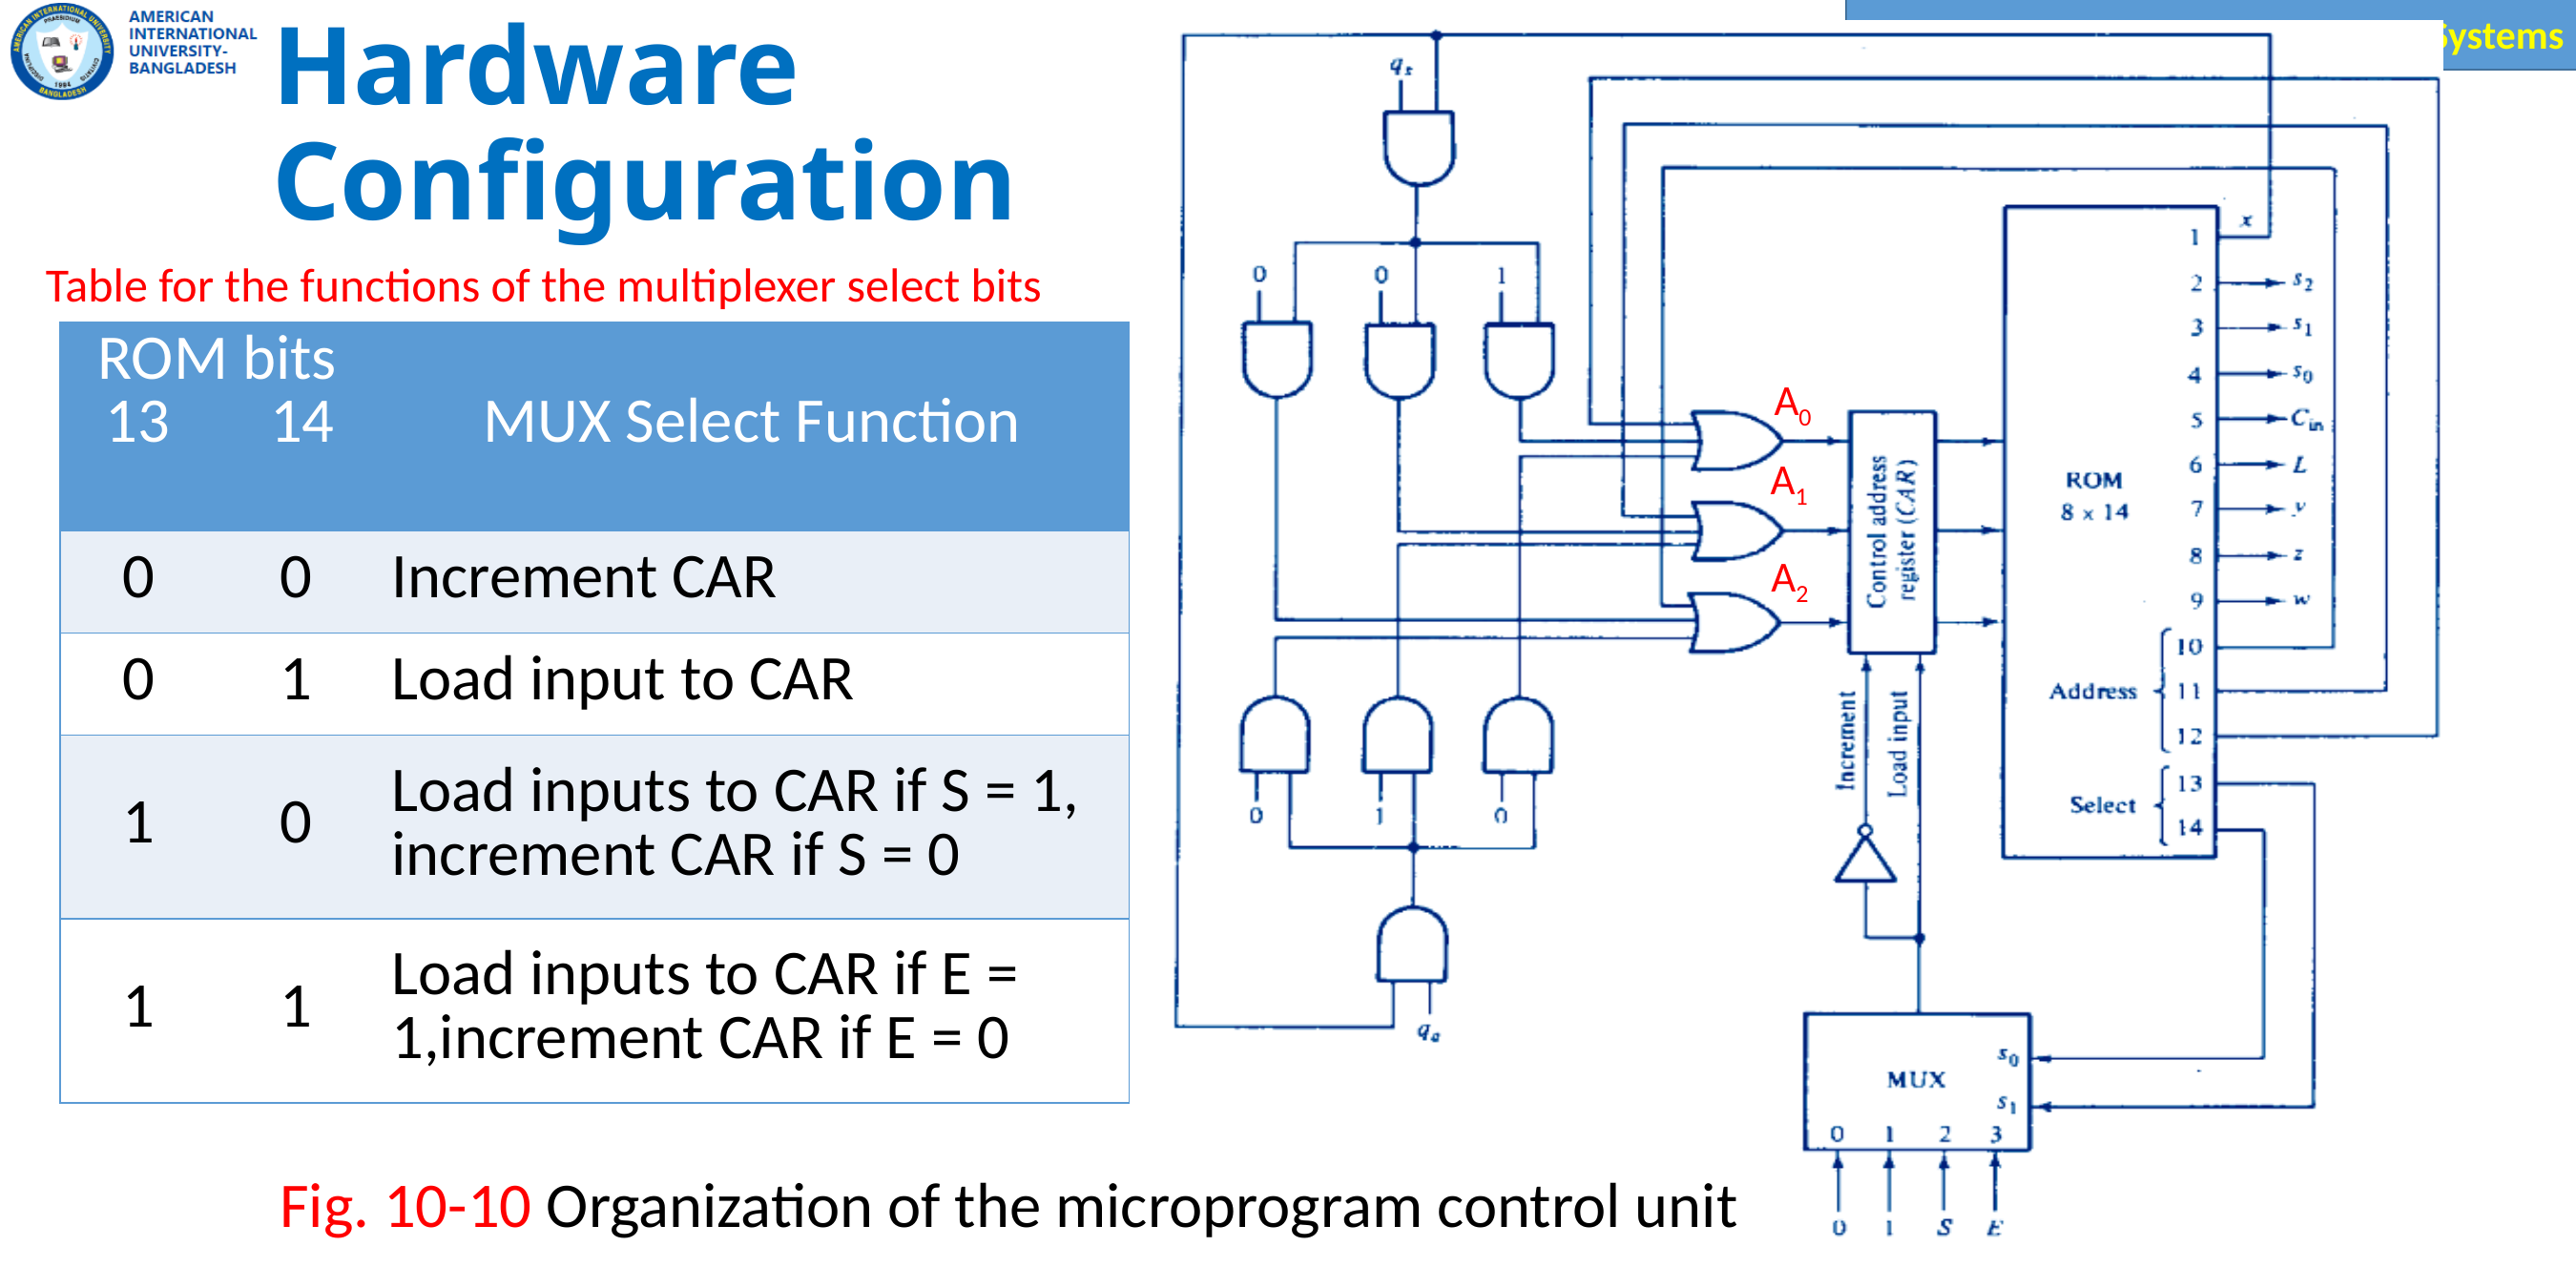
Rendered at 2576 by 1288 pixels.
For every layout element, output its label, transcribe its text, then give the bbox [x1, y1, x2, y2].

table_cell Load inputs to CAR if S = 1, increment CAR if S = 0 [375, 736, 1129, 918]
table_header ROM bits 13 14 [61, 323, 375, 530]
title Hardware Configuration [258, 10, 1130, 244]
picture [1169, 20, 2443, 1249]
table_header MUX Select Function [375, 323, 1130, 530]
picture [0, 3, 265, 104]
text_box Fig. 10-10 Organization of the microprogram control unit [175, 1156, 1169, 1248]
table_cell 0 [218, 531, 375, 633]
table_cell 1 [61, 920, 218, 1102]
table_cell 0 [218, 736, 375, 918]
table_cell 0 [61, 531, 218, 633]
table_cell Load input to CAR [375, 634, 1129, 735]
text_box Table for the functions of the multiplexer select bits [31, 246, 1169, 319]
table_cell Load inputs to CAR if E = 1,increment CAR if E = 0 [375, 920, 1129, 1102]
table_cell 1 [61, 736, 218, 918]
table_cell Increment CAR [375, 531, 1129, 633]
table_cell 0 [61, 634, 218, 735]
table_cell 1 [218, 920, 375, 1102]
table_cell 1 [218, 634, 375, 735]
